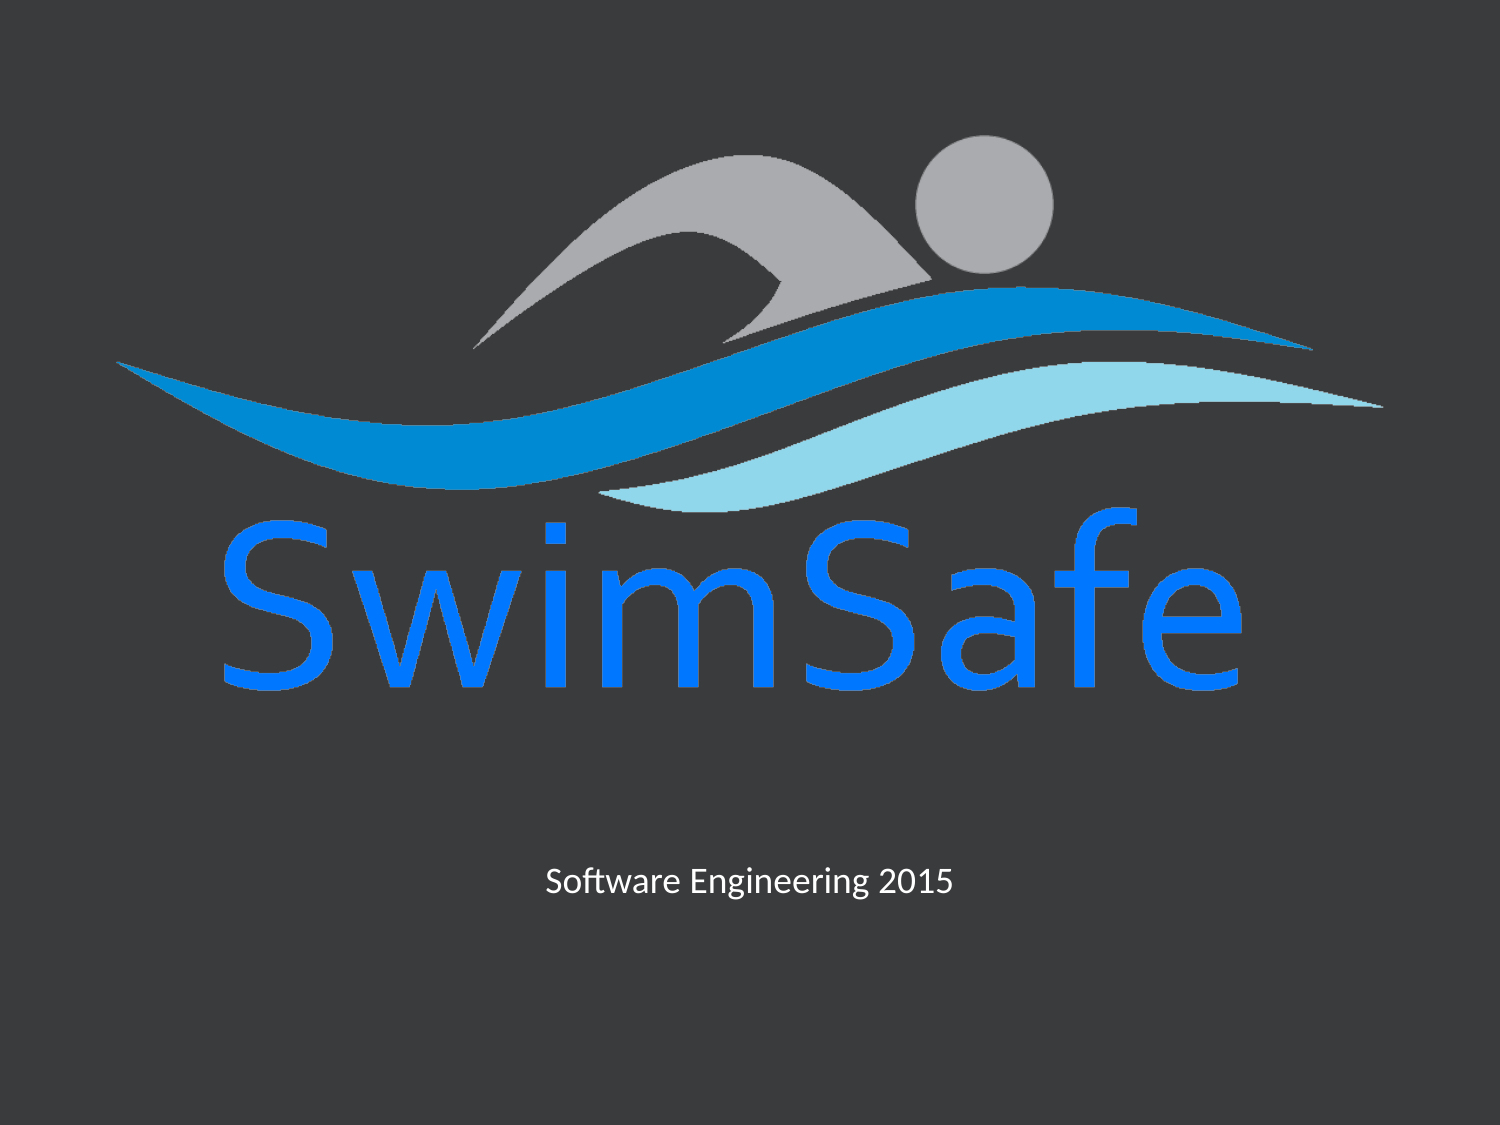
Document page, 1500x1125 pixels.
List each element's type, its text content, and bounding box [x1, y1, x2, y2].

picture [105, 119, 1395, 706]
subtitle Software Engineering 2015 [187, 853, 1313, 1125]
